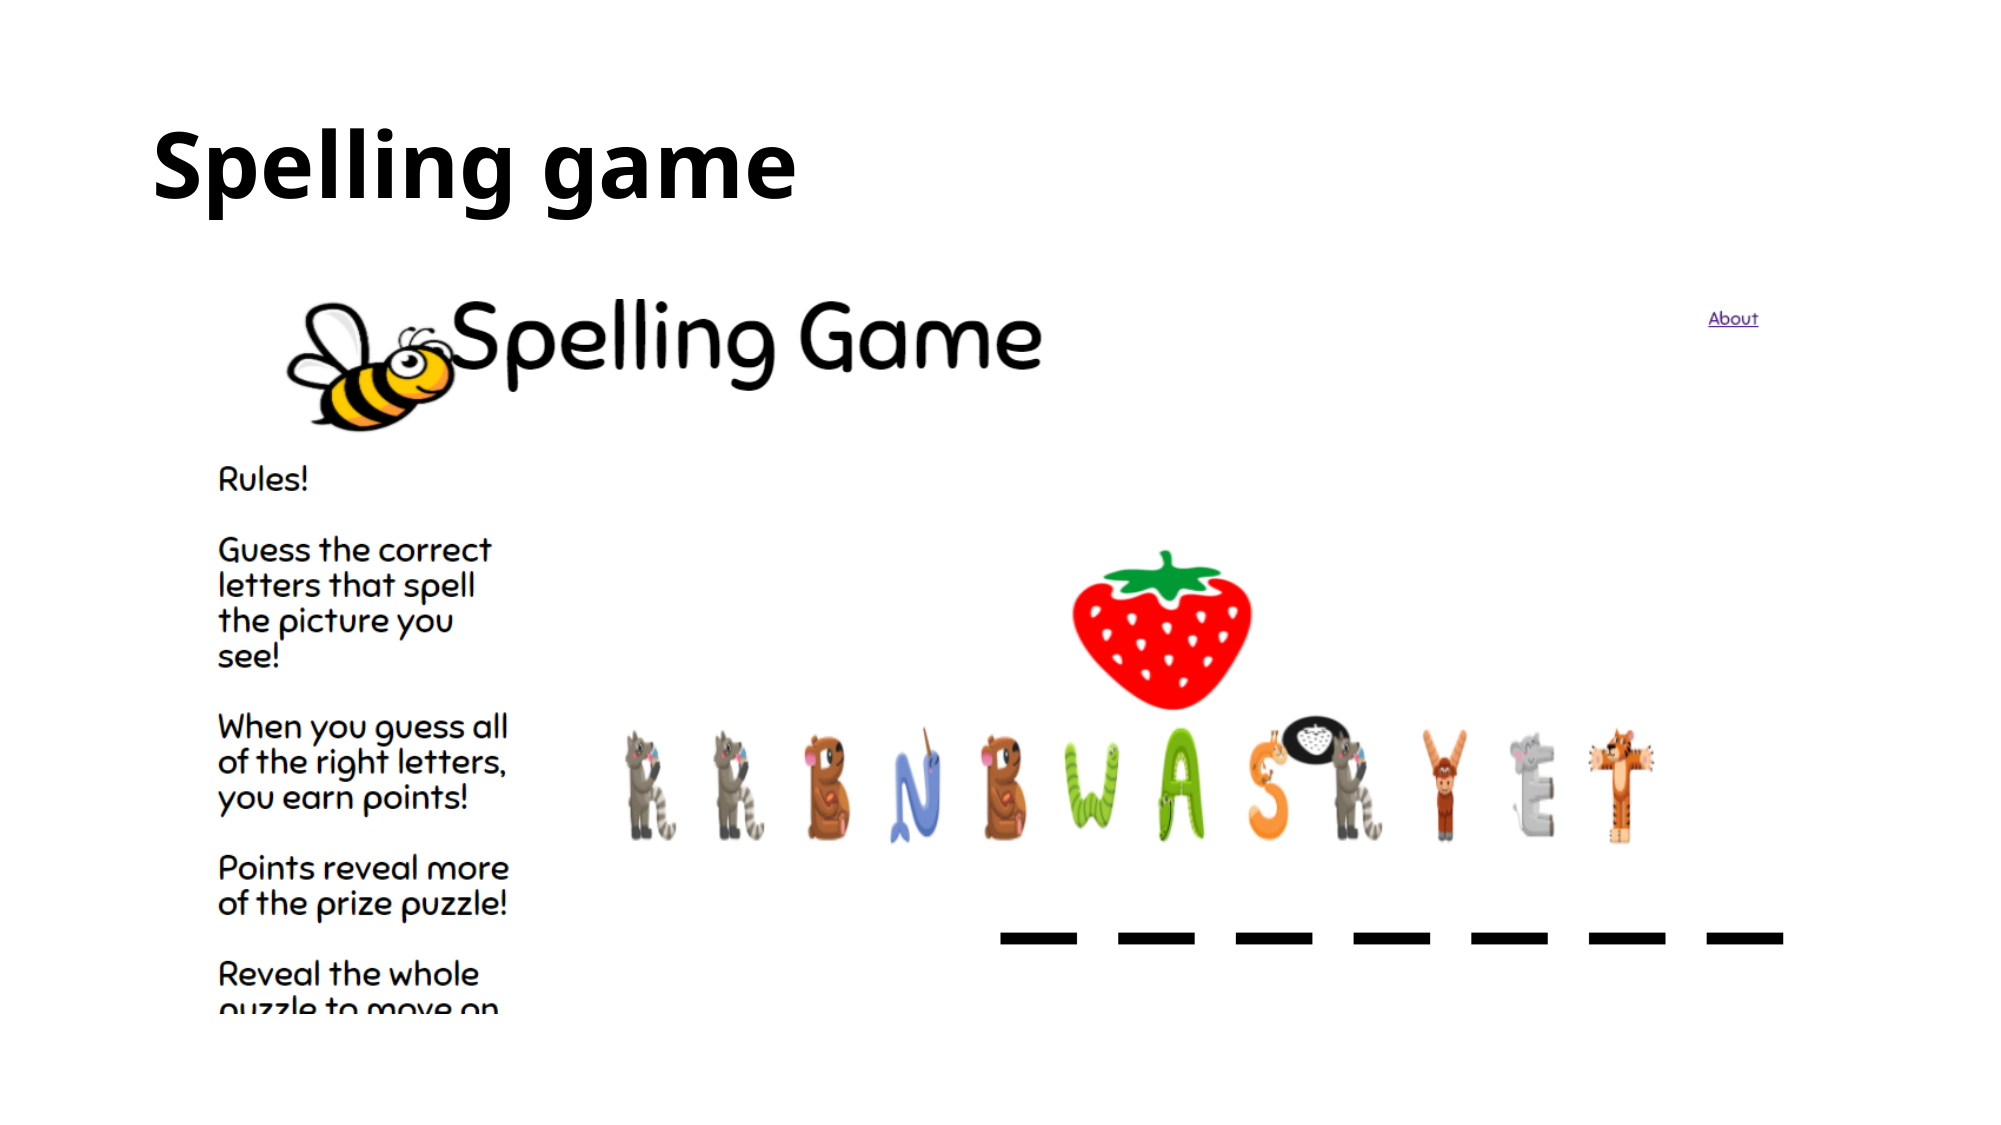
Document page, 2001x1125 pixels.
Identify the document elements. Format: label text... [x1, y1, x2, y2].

title Spelling game [137, 59, 1863, 278]
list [212, 299, 1788, 1014]
